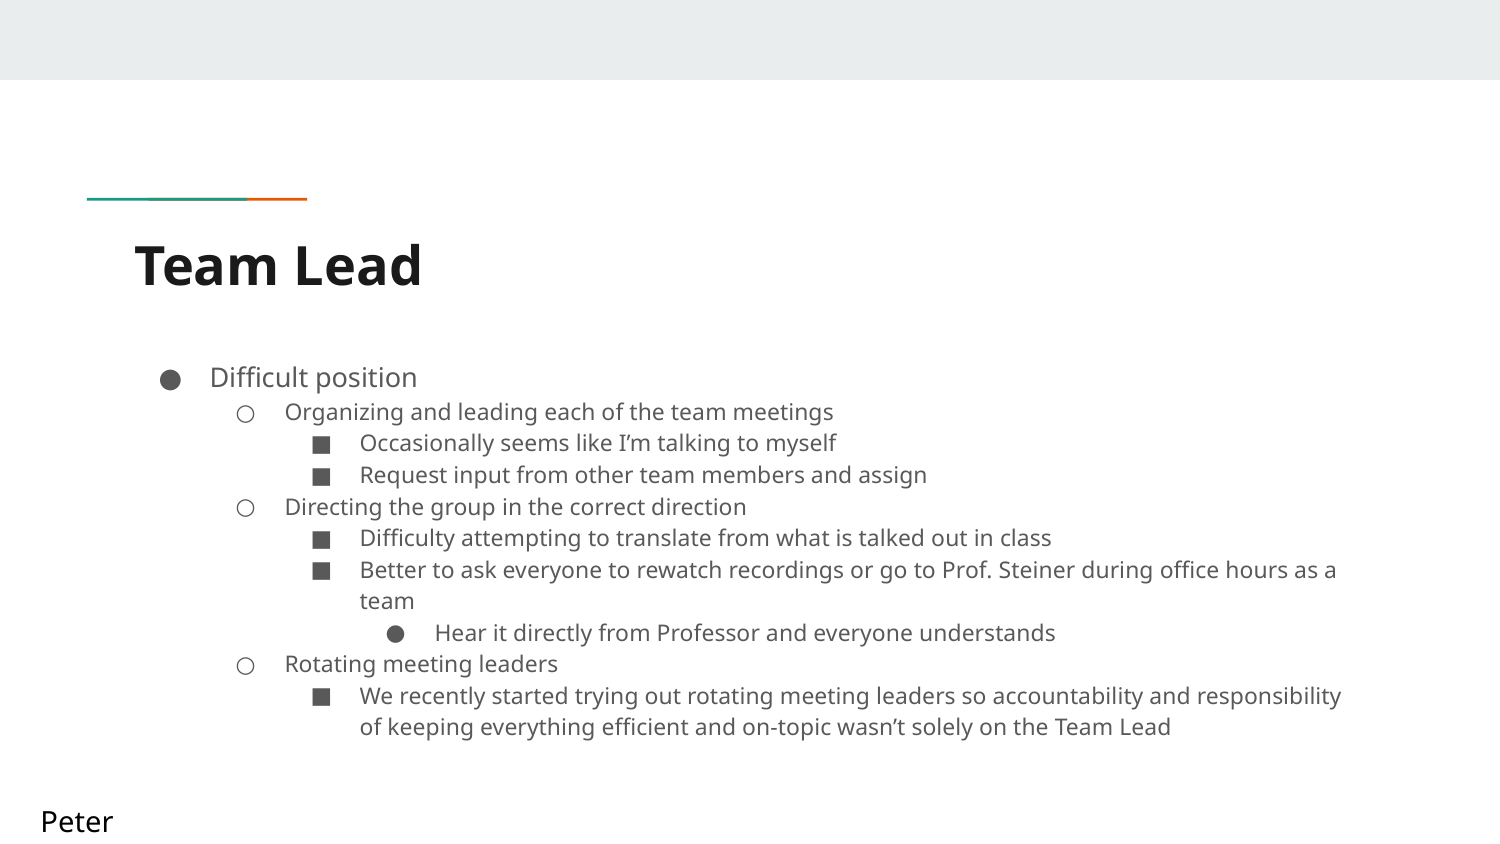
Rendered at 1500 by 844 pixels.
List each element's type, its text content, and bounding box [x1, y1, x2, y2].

title Team Lead [119, 216, 1381, 305]
list Difficult position Organizing and leading each of the team meetings Occasionally seems like I’m talking to myself Request input from other team members and assign Directing the group in the correct direction Difficulty attempting to translate from what is talked out in class Better to ask everyone to rewatch recordings or go to Prof. Steiner during office hours as a team Hear it directly from Professor and everyone understands Rotating meeting leaders We recently started trying out rotating meeting leaders so accountability and responsibility of keeping everything efficient and on-topic wasn’t solely on the Team Lead [119, 341, 1381, 712]
text_box Peter [25, 788, 182, 821]
